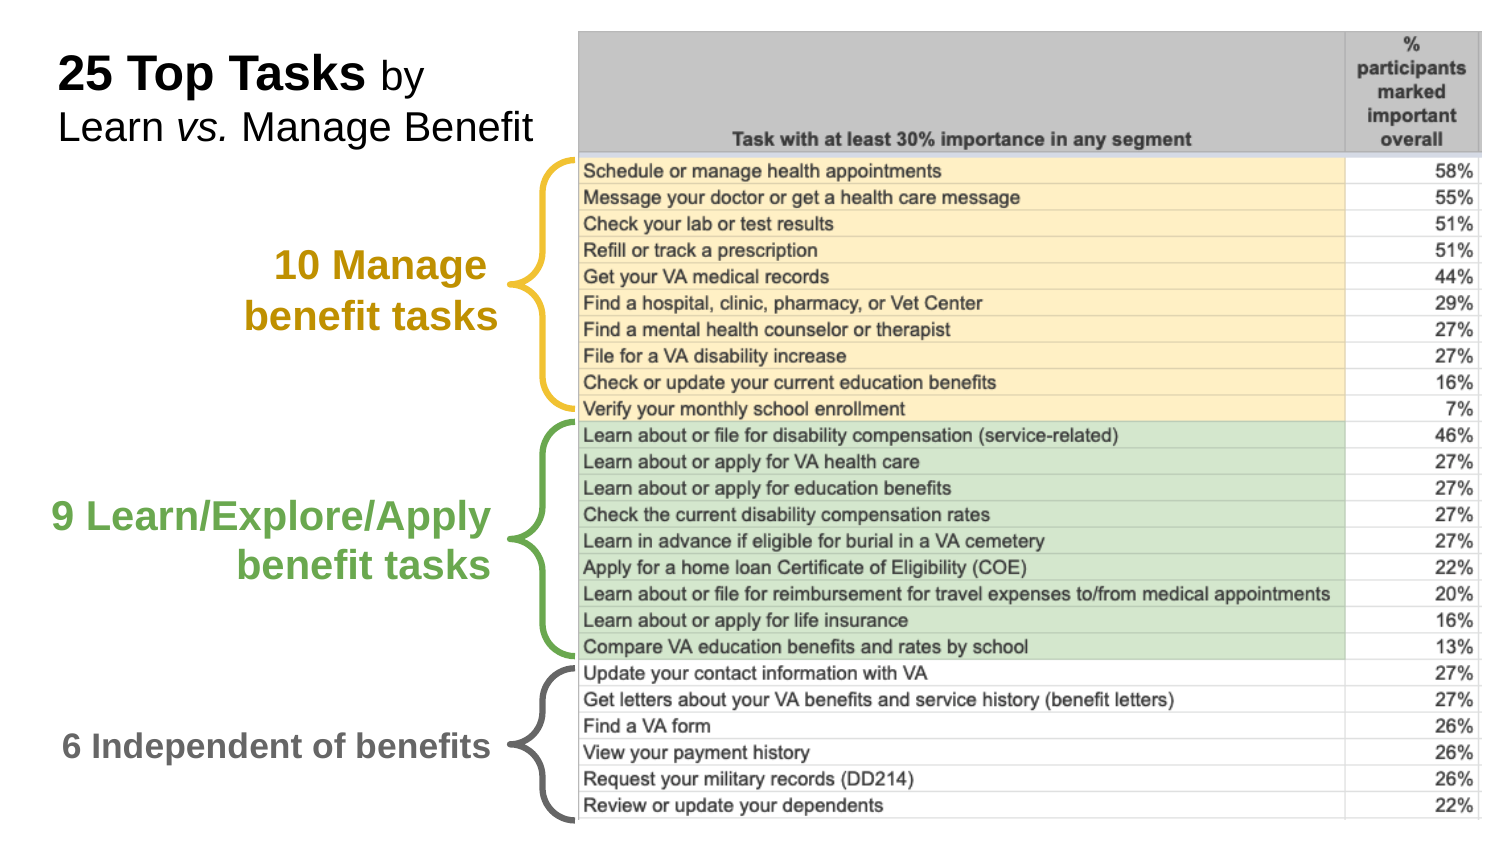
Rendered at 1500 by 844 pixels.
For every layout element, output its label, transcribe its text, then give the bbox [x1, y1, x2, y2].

text_box [510, 668, 573, 821]
text_box [514, 165, 573, 409]
text_box 6 Independent of benefits [14, 707, 507, 781]
text_box 10 Manage benefit tasks [0, 223, 514, 354]
text_box [510, 421, 573, 657]
text_box 25 Top Tasks by Learn vs. Manage Benefit [42, 24, 577, 165]
picture [578, 31, 1482, 820]
text_box 9 Learn/Explore/Apply benefit tasks [14, 473, 507, 604]
